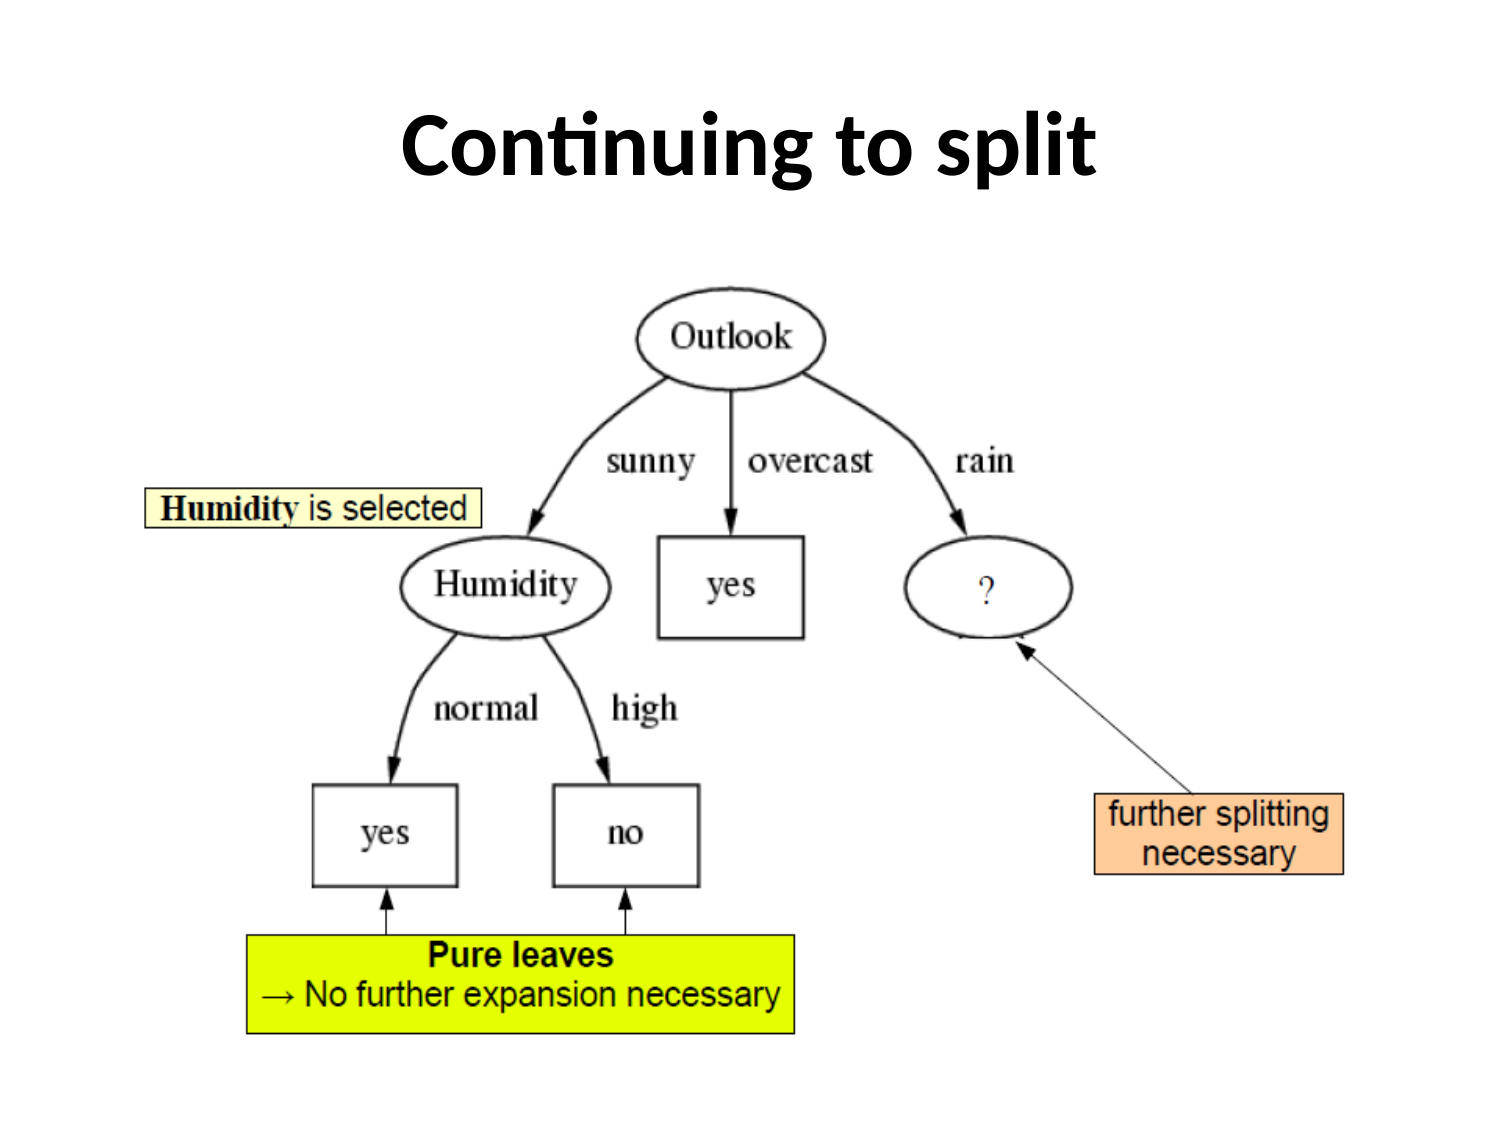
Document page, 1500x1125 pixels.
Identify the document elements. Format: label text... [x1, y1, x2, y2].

title Continuing to split [75, 45, 1425, 233]
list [104, 266, 1396, 1038]
